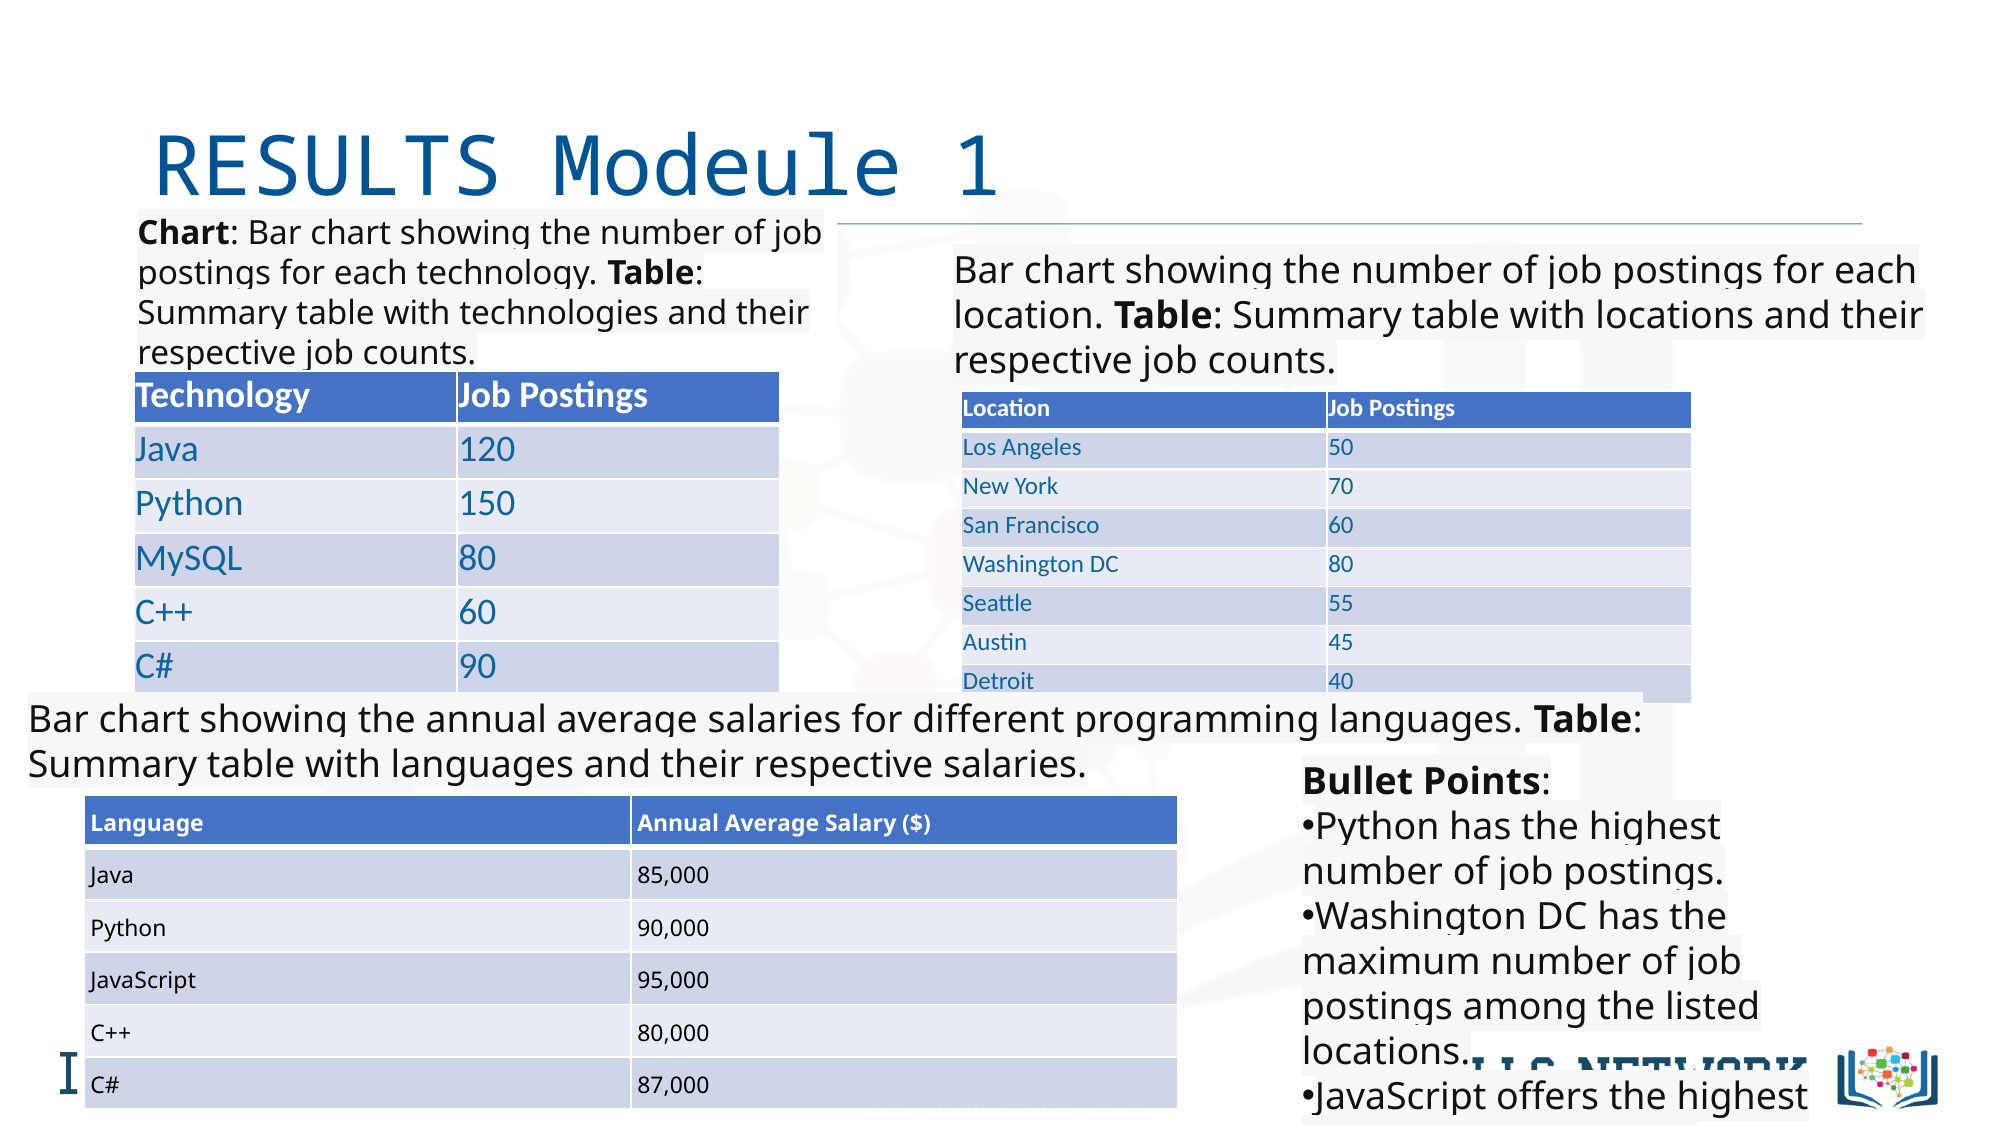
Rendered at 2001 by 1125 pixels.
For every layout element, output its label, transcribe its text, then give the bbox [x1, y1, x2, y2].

picture [1837, 1045, 1945, 1111]
table_cell 80,000 [632, 1005, 1177, 1056]
text_box Bar chart showing the annual average salaries for different programming languages. Table: Summary table with languages and their respective salaries. [13, 687, 1661, 793]
table_cell C# [85, 1058, 630, 1108]
table_header Job Postings [1328, 392, 1691, 428]
table_cell 70 [1328, 470, 1691, 508]
table_cell 90,000 [632, 900, 1177, 951]
table_cell Python [85, 900, 630, 951]
table_cell Washington DC [962, 548, 1326, 586]
table_cell Seattle [962, 587, 1326, 625]
table_cell San Francisco [962, 509, 1326, 547]
table_cell 95,000 [632, 953, 1177, 1004]
table_cell 80 [1328, 548, 1691, 586]
table_cell 87,000 [632, 1058, 1177, 1108]
text_box Bullet Points: Python has the highest number of job postings. Washington DC has the maximum number of job postings among the listed locations. JavaScript offers the highest annual average salary. [1287, 749, 1837, 1125]
table_cell Python [135, 480, 456, 532]
table_cell 90 [458, 642, 779, 687]
text_box Chart: Bar chart showing the number of job postings for each technology. Table: Summary table with technologies and their respective job counts. [137, 211, 838, 371]
table_cell 85,000 [632, 850, 1177, 899]
table_cell Los Angeles [962, 433, 1326, 468]
table_cell 55 [1328, 587, 1691, 625]
text_box Bar chart showing the number of job postings for each location. Table: Summary table with locations and their respective job counts. [938, 238, 1975, 389]
table_cell 40 [1328, 665, 1691, 703]
table_cell 80 [458, 534, 779, 586]
table_cell 60 [458, 588, 779, 640]
table_cell C# [135, 642, 456, 687]
table_cell 60 [1328, 509, 1691, 547]
table_cell New York [962, 470, 1326, 508]
table_cell 50 [1328, 433, 1691, 468]
picture [55, 1045, 83, 1108]
table_cell Austin [962, 626, 1326, 664]
table_header Language [85, 796, 630, 844]
title RESULTS Modeule 1 [137, 59, 1863, 278]
table_cell Detroit [962, 665, 1326, 687]
table_cell 150 [458, 480, 779, 532]
table_cell 45 [1328, 626, 1691, 664]
table_cell Java [135, 427, 456, 478]
table_header Job Postings [458, 372, 779, 422]
table_cell 120 [458, 427, 779, 478]
table_cell MySQL [135, 534, 456, 586]
table_header Annual Average Salary ($) [632, 796, 1177, 844]
table_cell JavaScript [85, 953, 630, 1004]
table_header Technology [135, 372, 456, 422]
table_cell C++ [135, 588, 456, 640]
table_header Location [962, 392, 1326, 428]
table_cell Java [85, 850, 630, 899]
table_cell C++ [85, 1005, 630, 1056]
